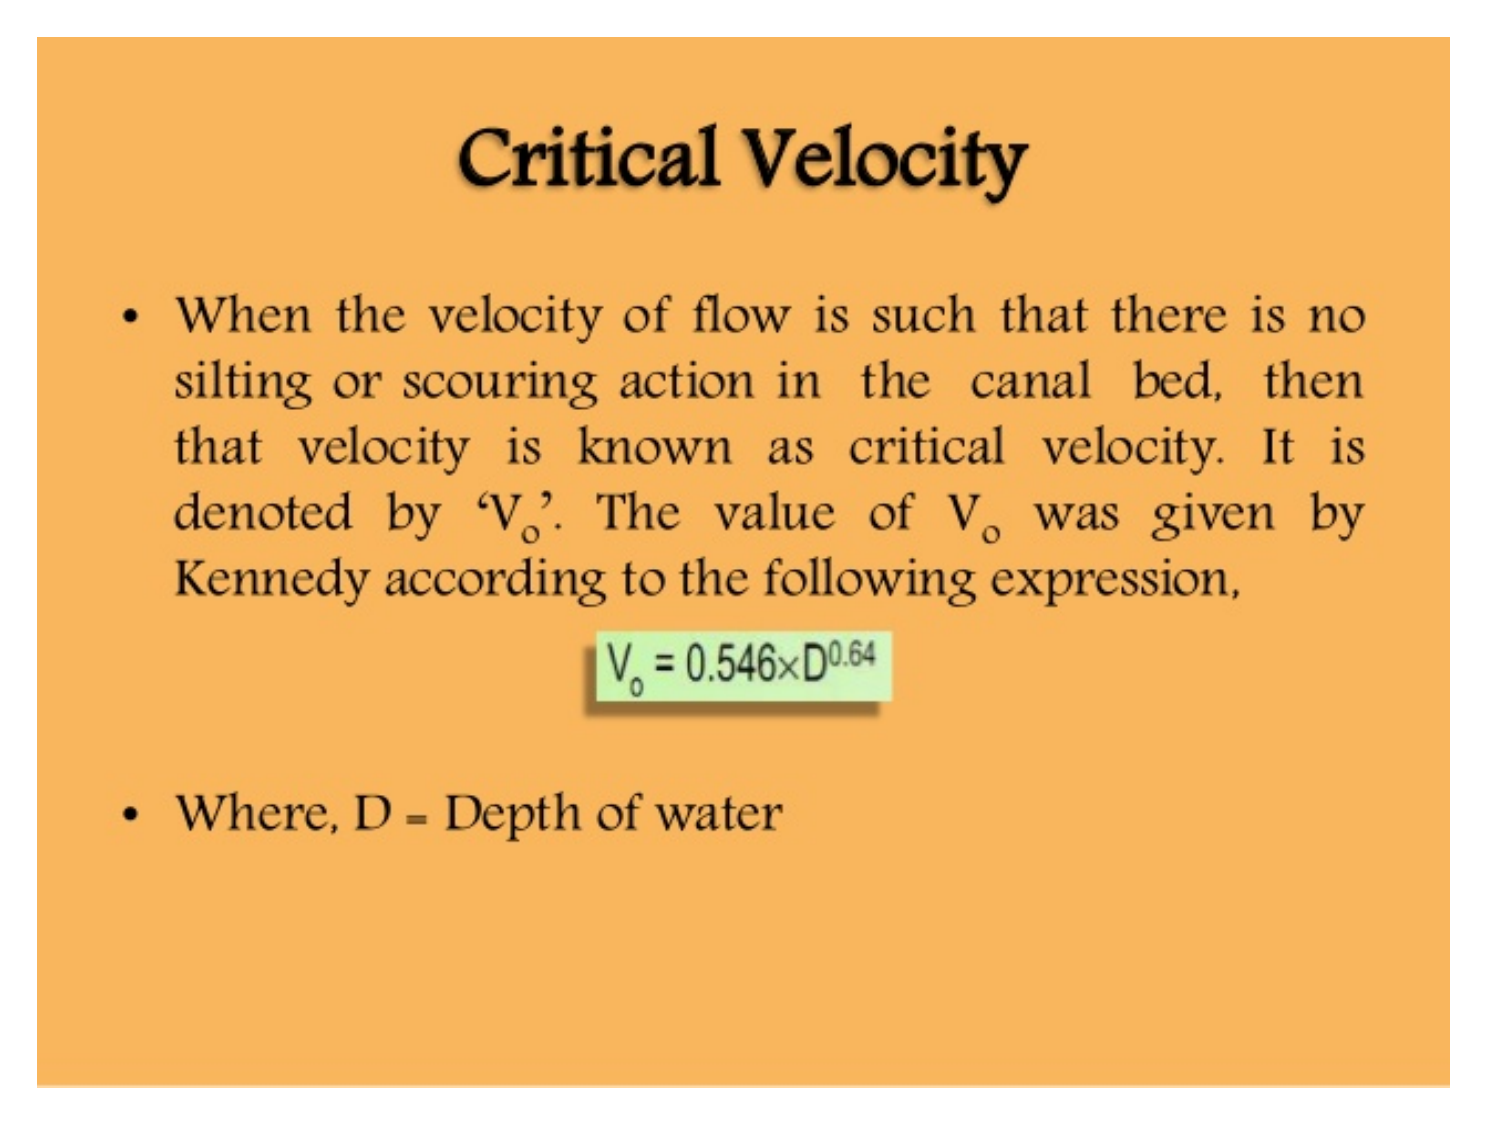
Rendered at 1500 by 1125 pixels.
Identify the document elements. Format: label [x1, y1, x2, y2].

list [37, 37, 1451, 1088]
